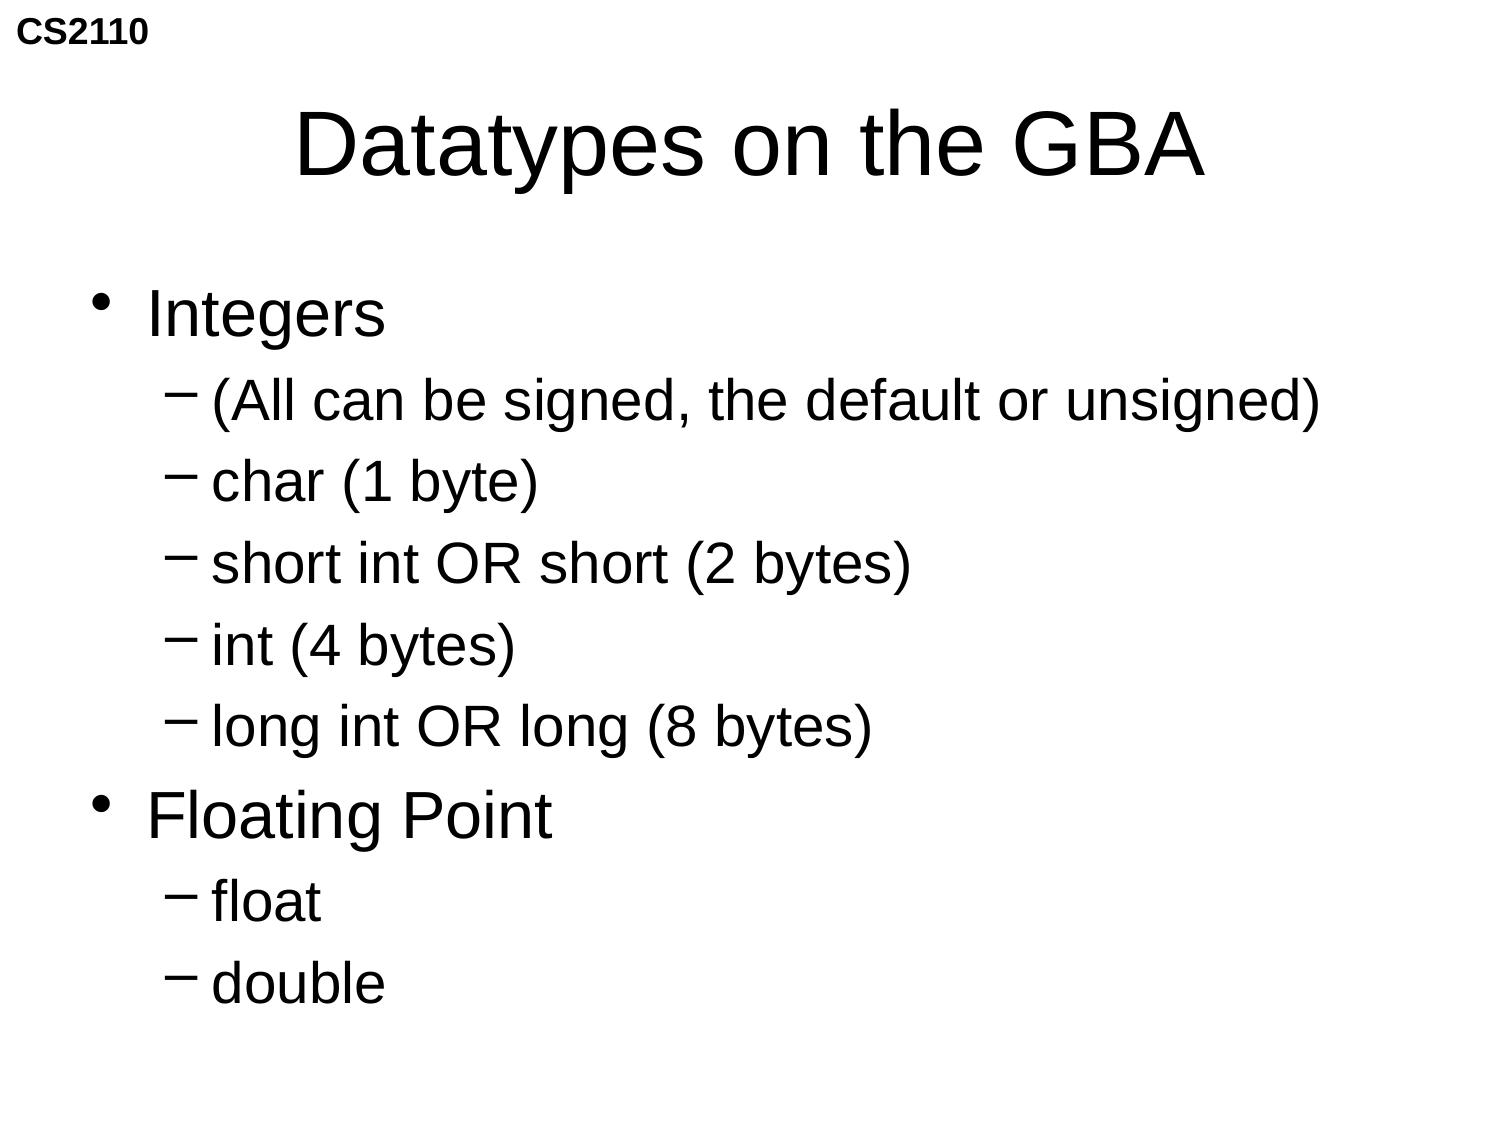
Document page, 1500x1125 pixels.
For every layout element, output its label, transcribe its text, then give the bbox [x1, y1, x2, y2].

list Integers (All can be signed, the default or unsigned) char (1 byte) short int OR short (2 bytes) int (4 bytes) long int OR long (8 bytes) Floating Point float double [75, 262, 1425, 1100]
title Datatypes on the GBA [75, 45, 1425, 233]
